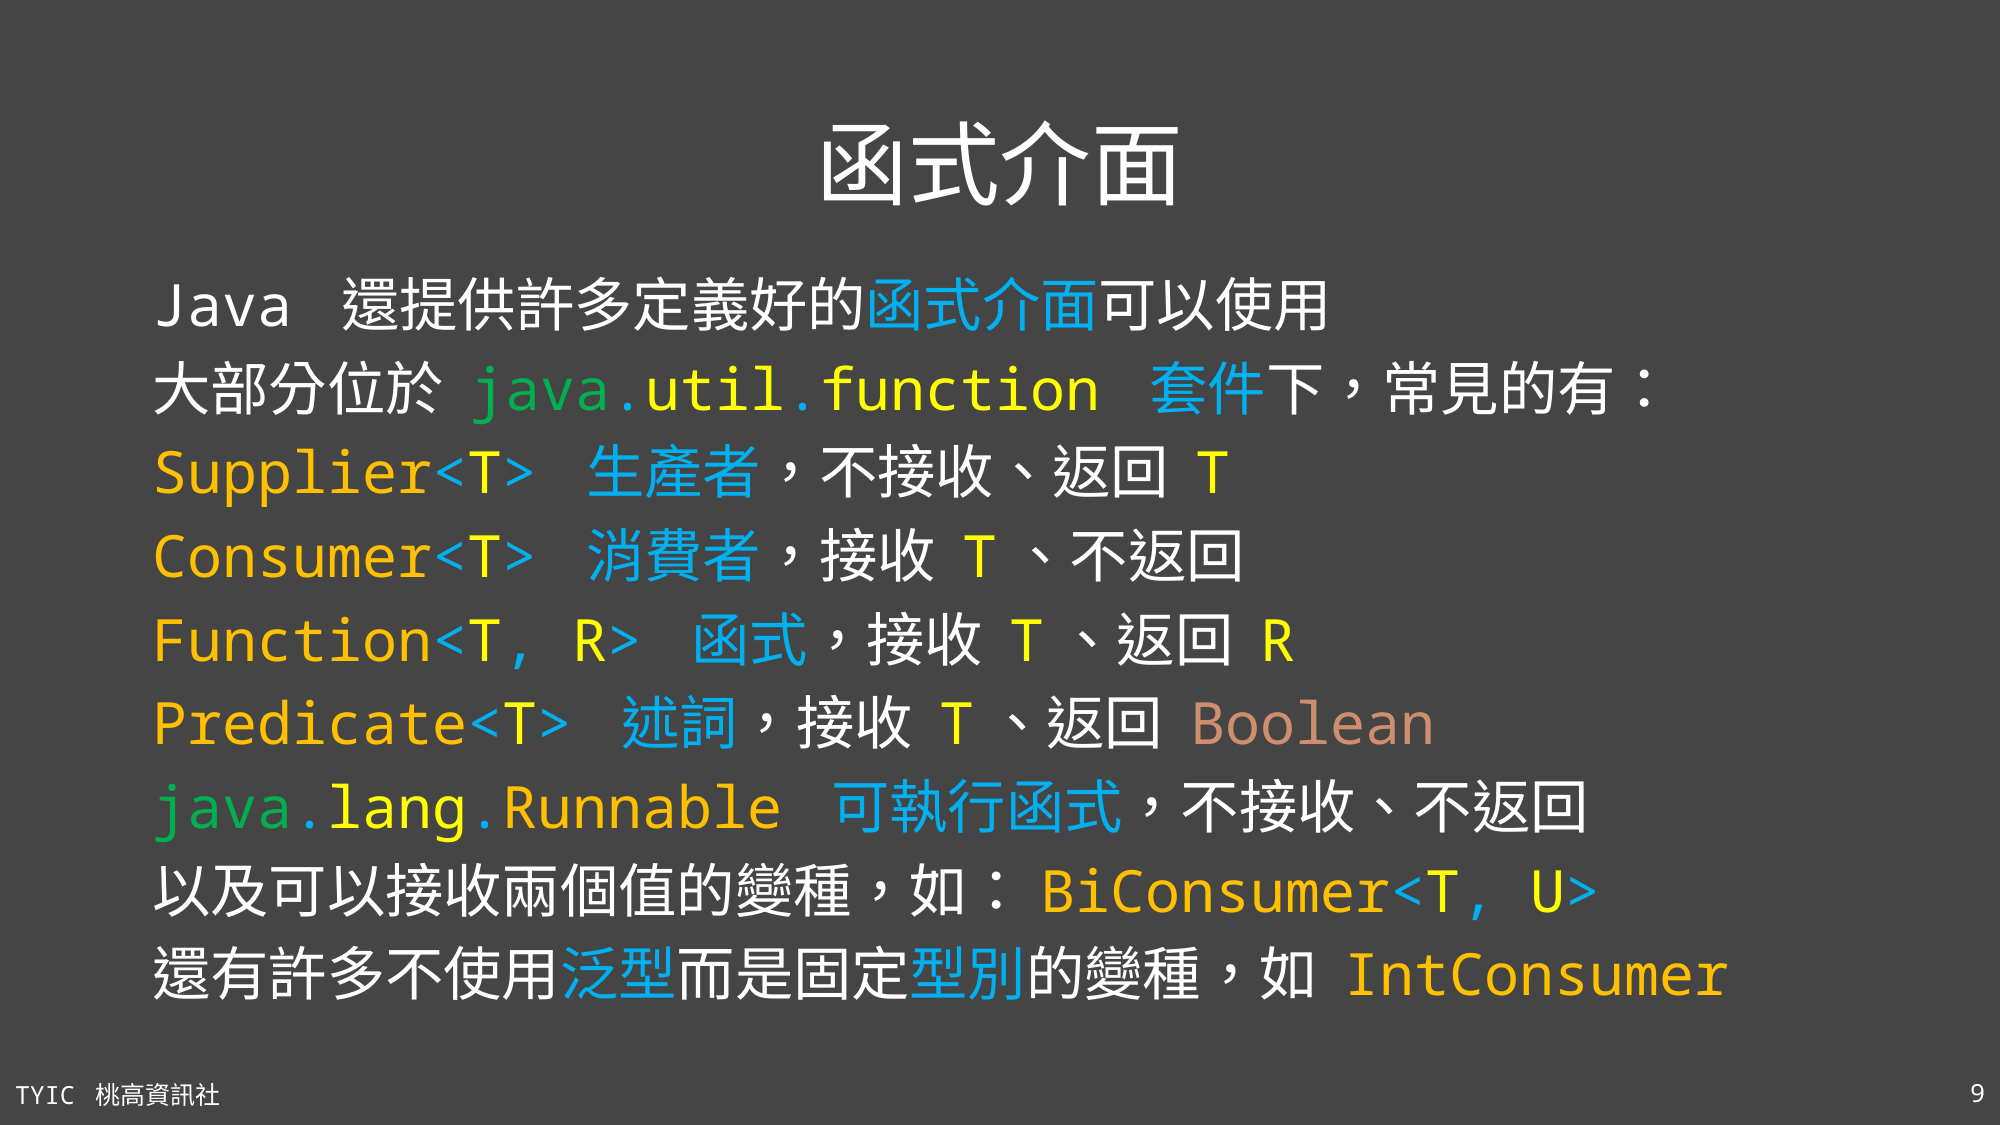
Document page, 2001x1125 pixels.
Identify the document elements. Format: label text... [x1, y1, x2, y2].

title 函式介面 [137, 59, 1863, 268]
list Java 還提供許多定義好的函式介面可以使用 大部分位於 java.util.function 套件下，常見的有： Supplier<T> 生產者，不接收、返回 T Consumer<T> 消費者，接收 T、不返回 Function<T, R> 函式，接收 T、返回 R Predicate<T> 述詞，接收 T、返回 Boolean java.lang.Runnable 可執行函式，不接收、不返回 以及可以接收兩個值的變種，如：BiConsumer<T, U> 還有許多不使用泛型而是固定型別的變種，如 IntConsumer [137, 268, 1863, 1045]
